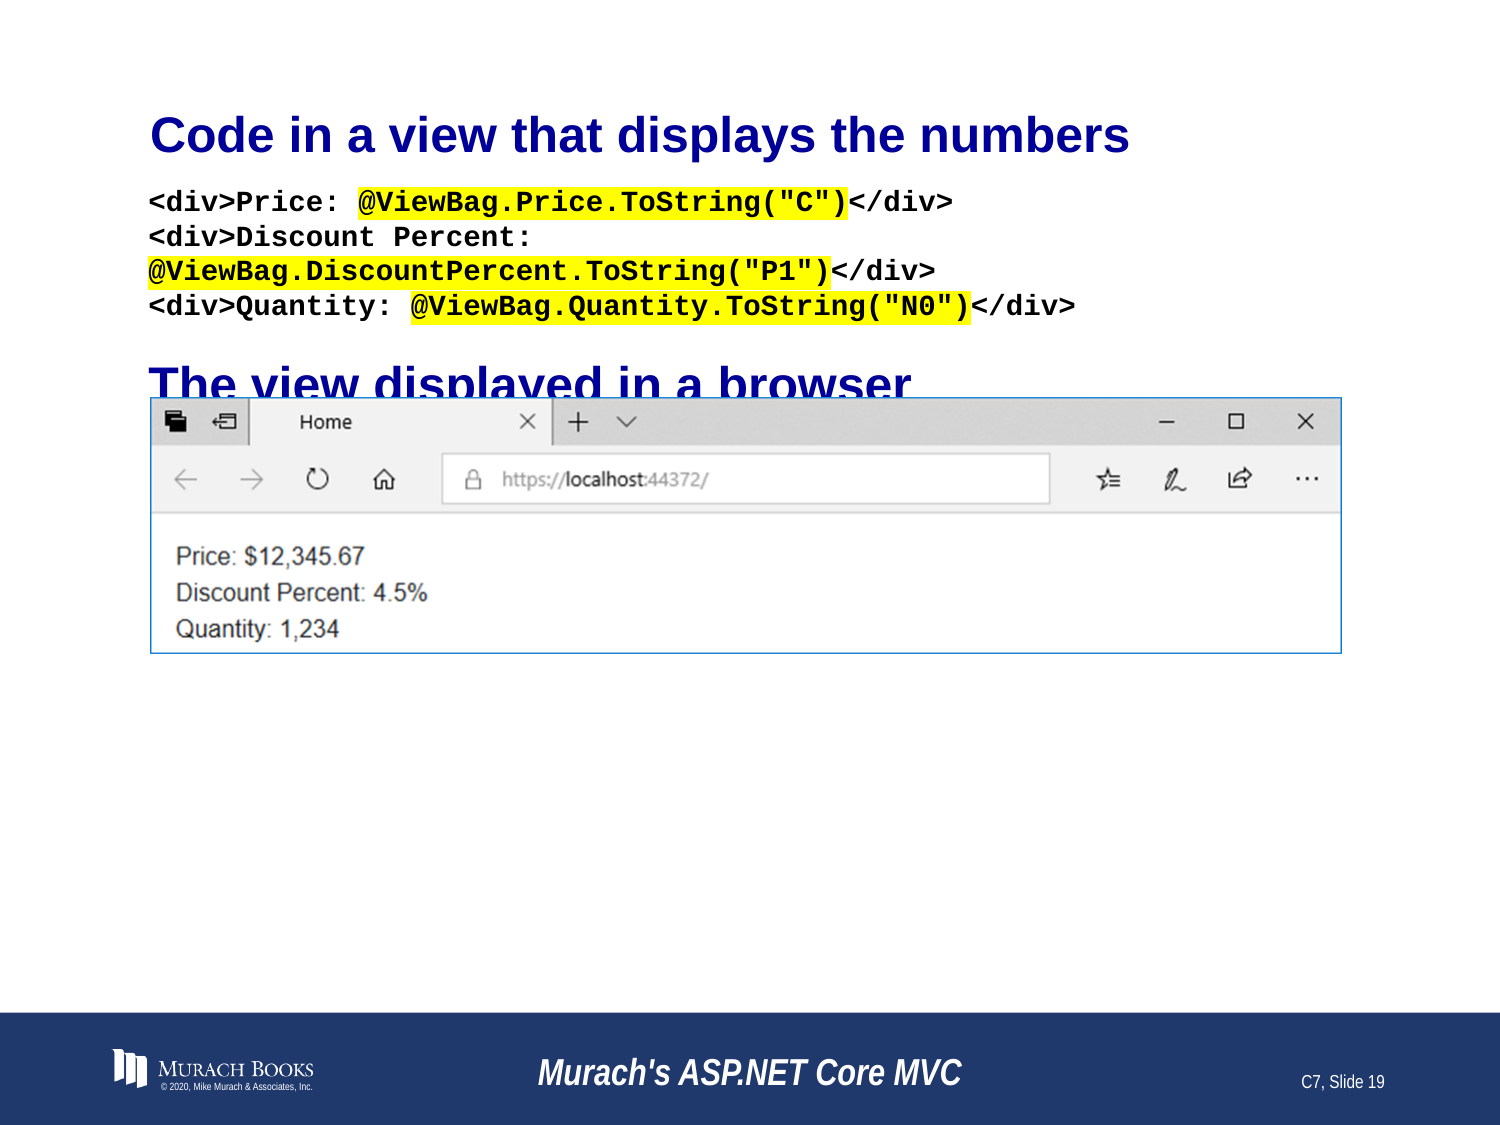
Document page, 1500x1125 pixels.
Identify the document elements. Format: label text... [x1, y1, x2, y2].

footer © 2020, Mike Murach & Associates, Inc. [12, 1025, 463, 1100]
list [149, 396, 1342, 654]
slide_number Murach's ASP.NET Core MVC [463, 1025, 1050, 1100]
slide_number C7, Slide 19 [1087, 1025, 1400, 1100]
title Code in a view that displays the numbers [150, 102, 1350, 164]
list <div>Price: @ViewBag.Price.ToString("C")</div> <div>Discount Percent: @ViewBag.DiscountPercent.ToString("P1")</div> <div>Quantity: @ViewBag.Quantity.ToString("N0")</div> The view displayed in a browser [133, 174, 1350, 538]
